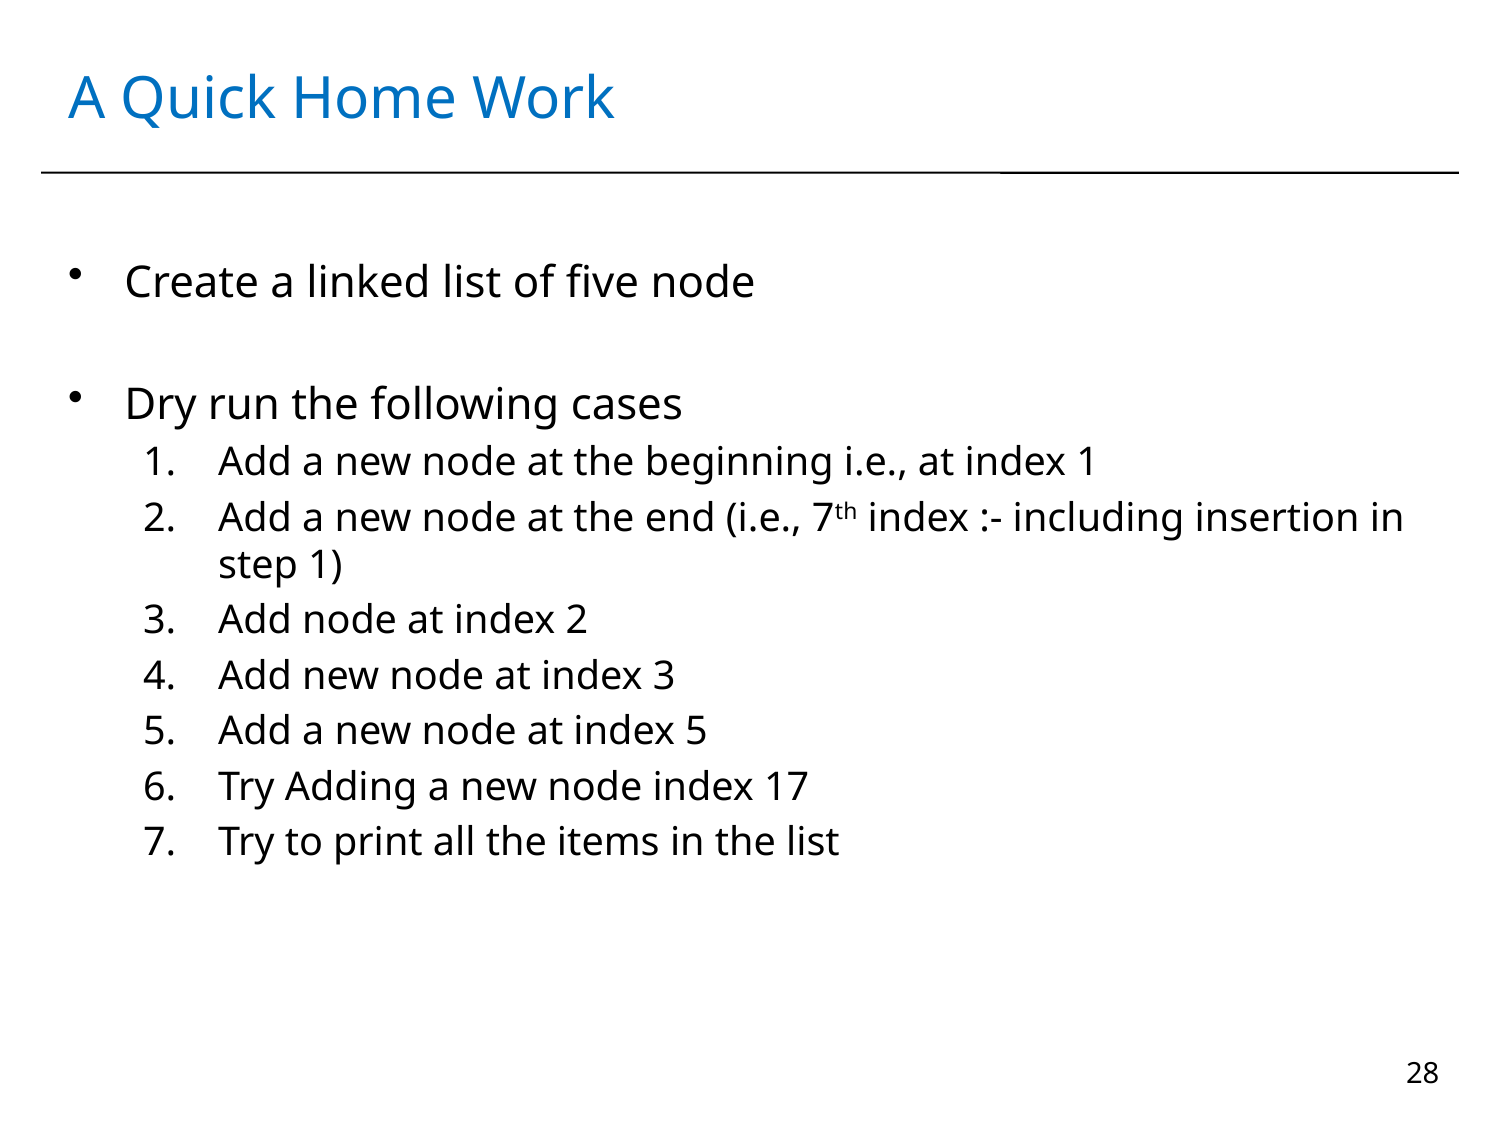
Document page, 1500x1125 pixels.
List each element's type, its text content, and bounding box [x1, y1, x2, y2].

slide_number 28 [1104, 1046, 1455, 1125]
title A Quick Home Work [52, 30, 1448, 159]
list Create a linked list of five node Dry run the following cases Add a new node at the beginning i.e., at index 1 Add a new node at the end (i.e., 7th index :- including insertion in step 1) Add node at index 2 Add new node at index 3 Add a new node at index 5 Try Adding a new node index 17 Try to print all the items in the list [52, 184, 1448, 1024]
